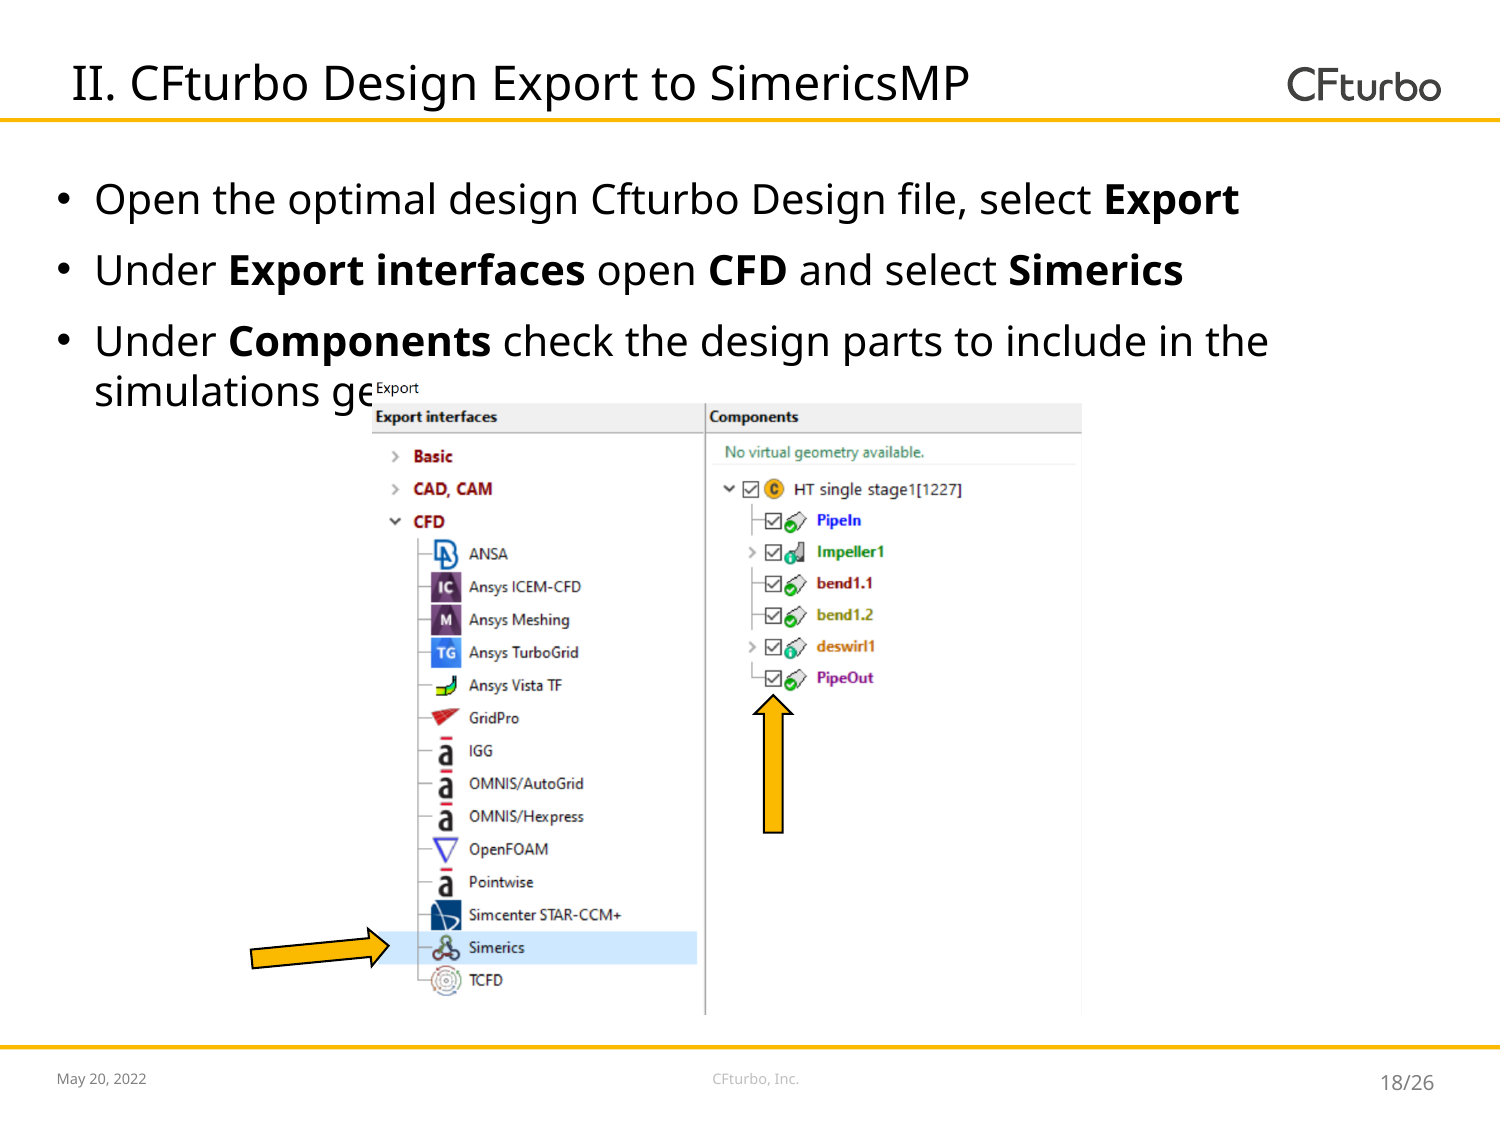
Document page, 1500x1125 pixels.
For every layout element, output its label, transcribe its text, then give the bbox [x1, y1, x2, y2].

footer CFturbo, Inc. [372, 1070, 1140, 1090]
title II. CFturbo Design Export to SimericsMP [56, 56, 1270, 114]
picture [372, 374, 1082, 1016]
list Open the optimal design Cfturbo Design file, select Export Under Export interfaces open CFD and select Simerics Under Components check the design parts to include in the simulations geometry [56, 172, 1435, 1029]
text_box [249, 926, 372, 970]
